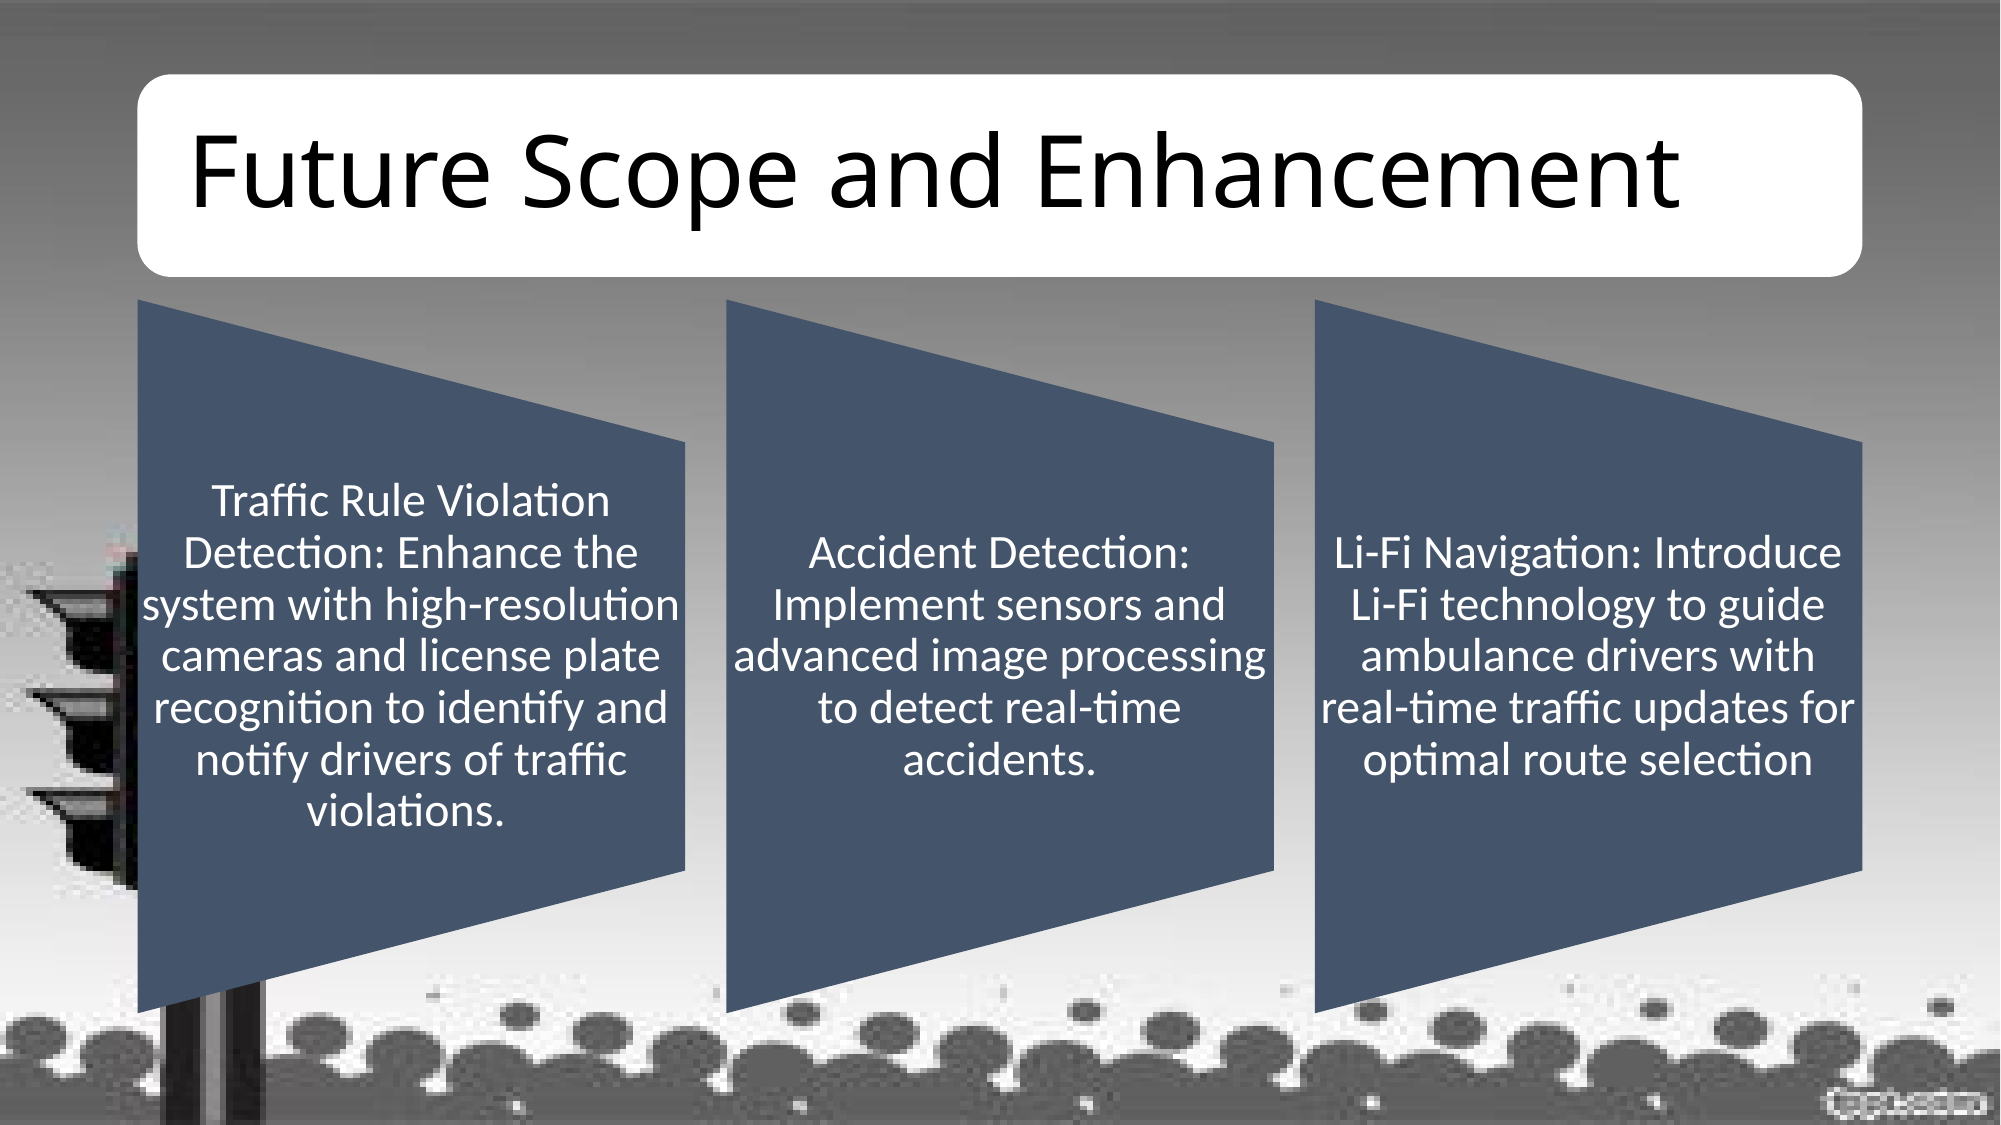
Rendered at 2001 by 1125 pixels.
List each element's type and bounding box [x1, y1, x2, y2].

text_box [137, 59, 1863, 278]
list [137, 299, 1863, 1014]
picture [0, 0, 2001, 1125]
